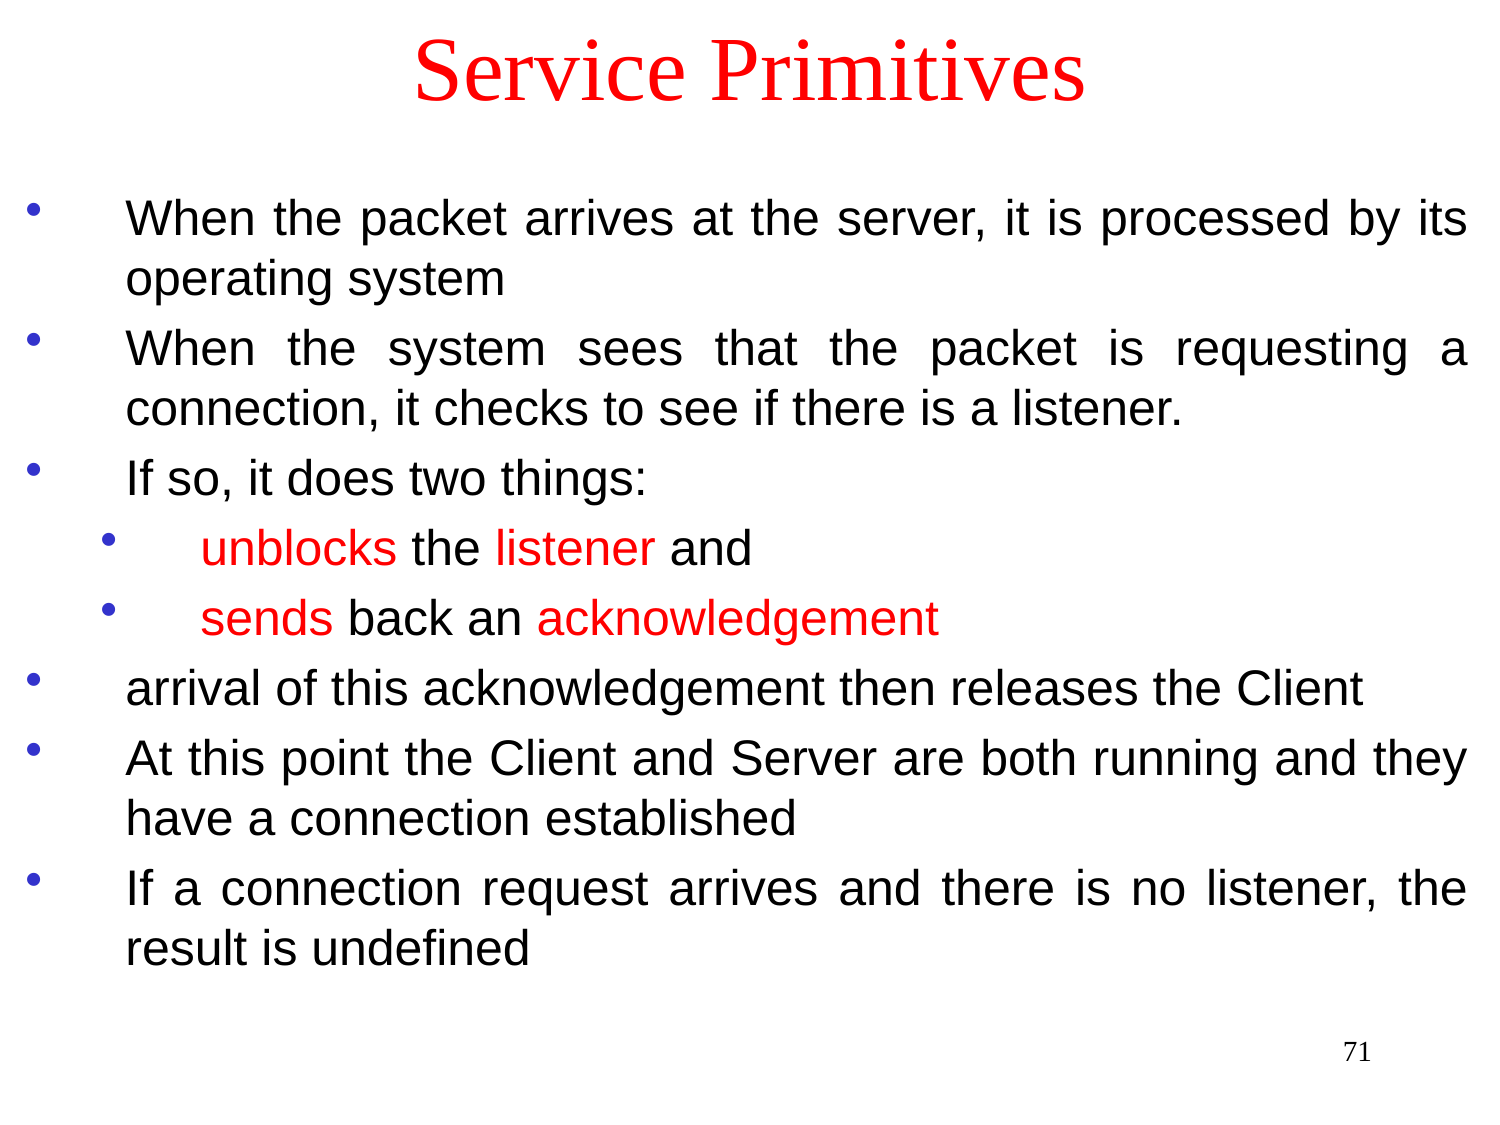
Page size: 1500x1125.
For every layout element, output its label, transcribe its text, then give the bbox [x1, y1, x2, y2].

text_box [12, 142, 1486, 1115]
text_box When the packet arrives at the server, it is processed by its operating system When the system sees that the packet is requesting a connection, it checks to see if there is a listener. If so, it does two things: unblocks the listener and sends back an acknowledgement arrival of this acknowledgement then releases the Client At this point the Client and Server are both running and they have a connection established If a connection request arrives and there is no listener, the result is undefined [10, 178, 1484, 1014]
title Service Primitives [0, 0, 1500, 129]
slide_number 71 [1074, 1024, 1388, 1101]
